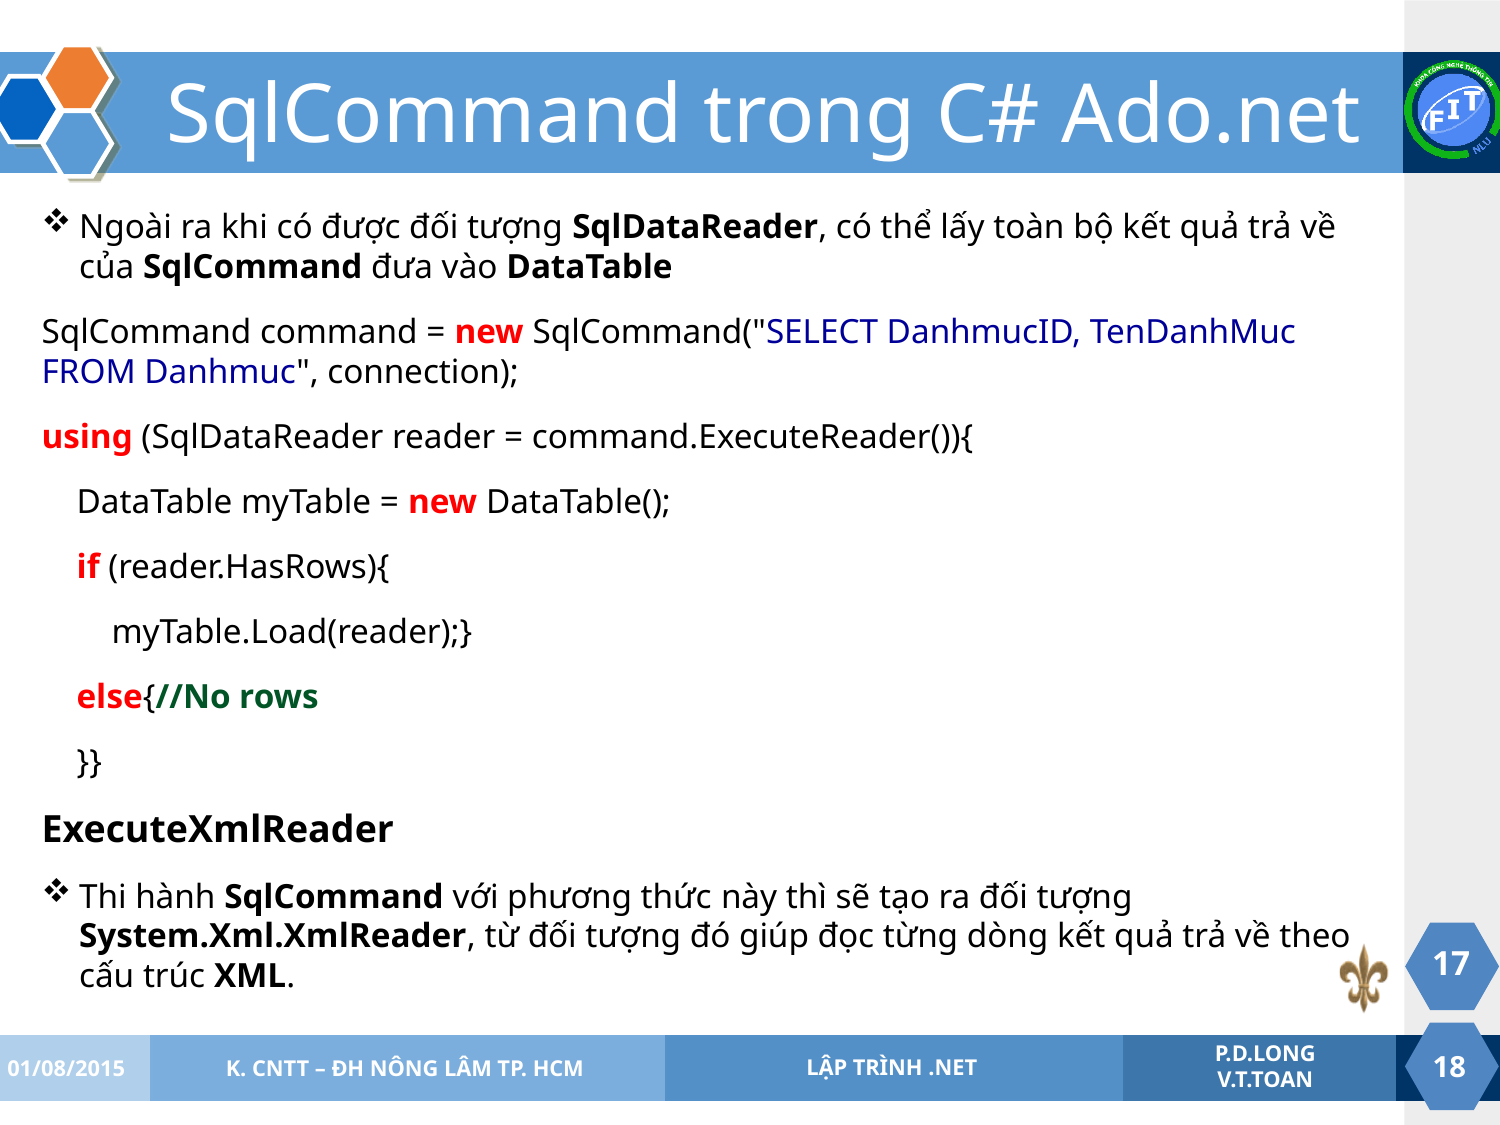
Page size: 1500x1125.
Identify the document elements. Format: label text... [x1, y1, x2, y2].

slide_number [0, 1038, 158, 1098]
footer K. CNTT – ĐH NÔNG LÂM TP. HCM [151, 1039, 659, 1100]
picture [1404, 60, 1500, 159]
slide_number 17 [1405, 935, 1497, 996]
title SqlCommand trong C# Ado.net [151, 59, 1397, 173]
list Ngoài ra khi có được đối tượng SqlDataReader, có thể lấy toàn bộ kết quả trả về của SqlCommand đưa vào DataTable SqlCommand command = new SqlCommand("SELECT DanhmucID, TenDanhMuc FROM Danhmuc", connection); using (SqlDataReader reader = command.ExecuteReader()){ DataTable myTable = new DataTable(); if (reader.HasRows){ myTable.Load(reader);} else{//No rows }} ExecuteXmlReader Thi hành SqlCommand với phương thức này thì sẽ tạo ra đối tượng System.Xml.XmlReader, từ đối tượng đó giúp đọc từng dòng kết quả trả về theo cấu trúc XML. [26, 197, 1397, 1014]
